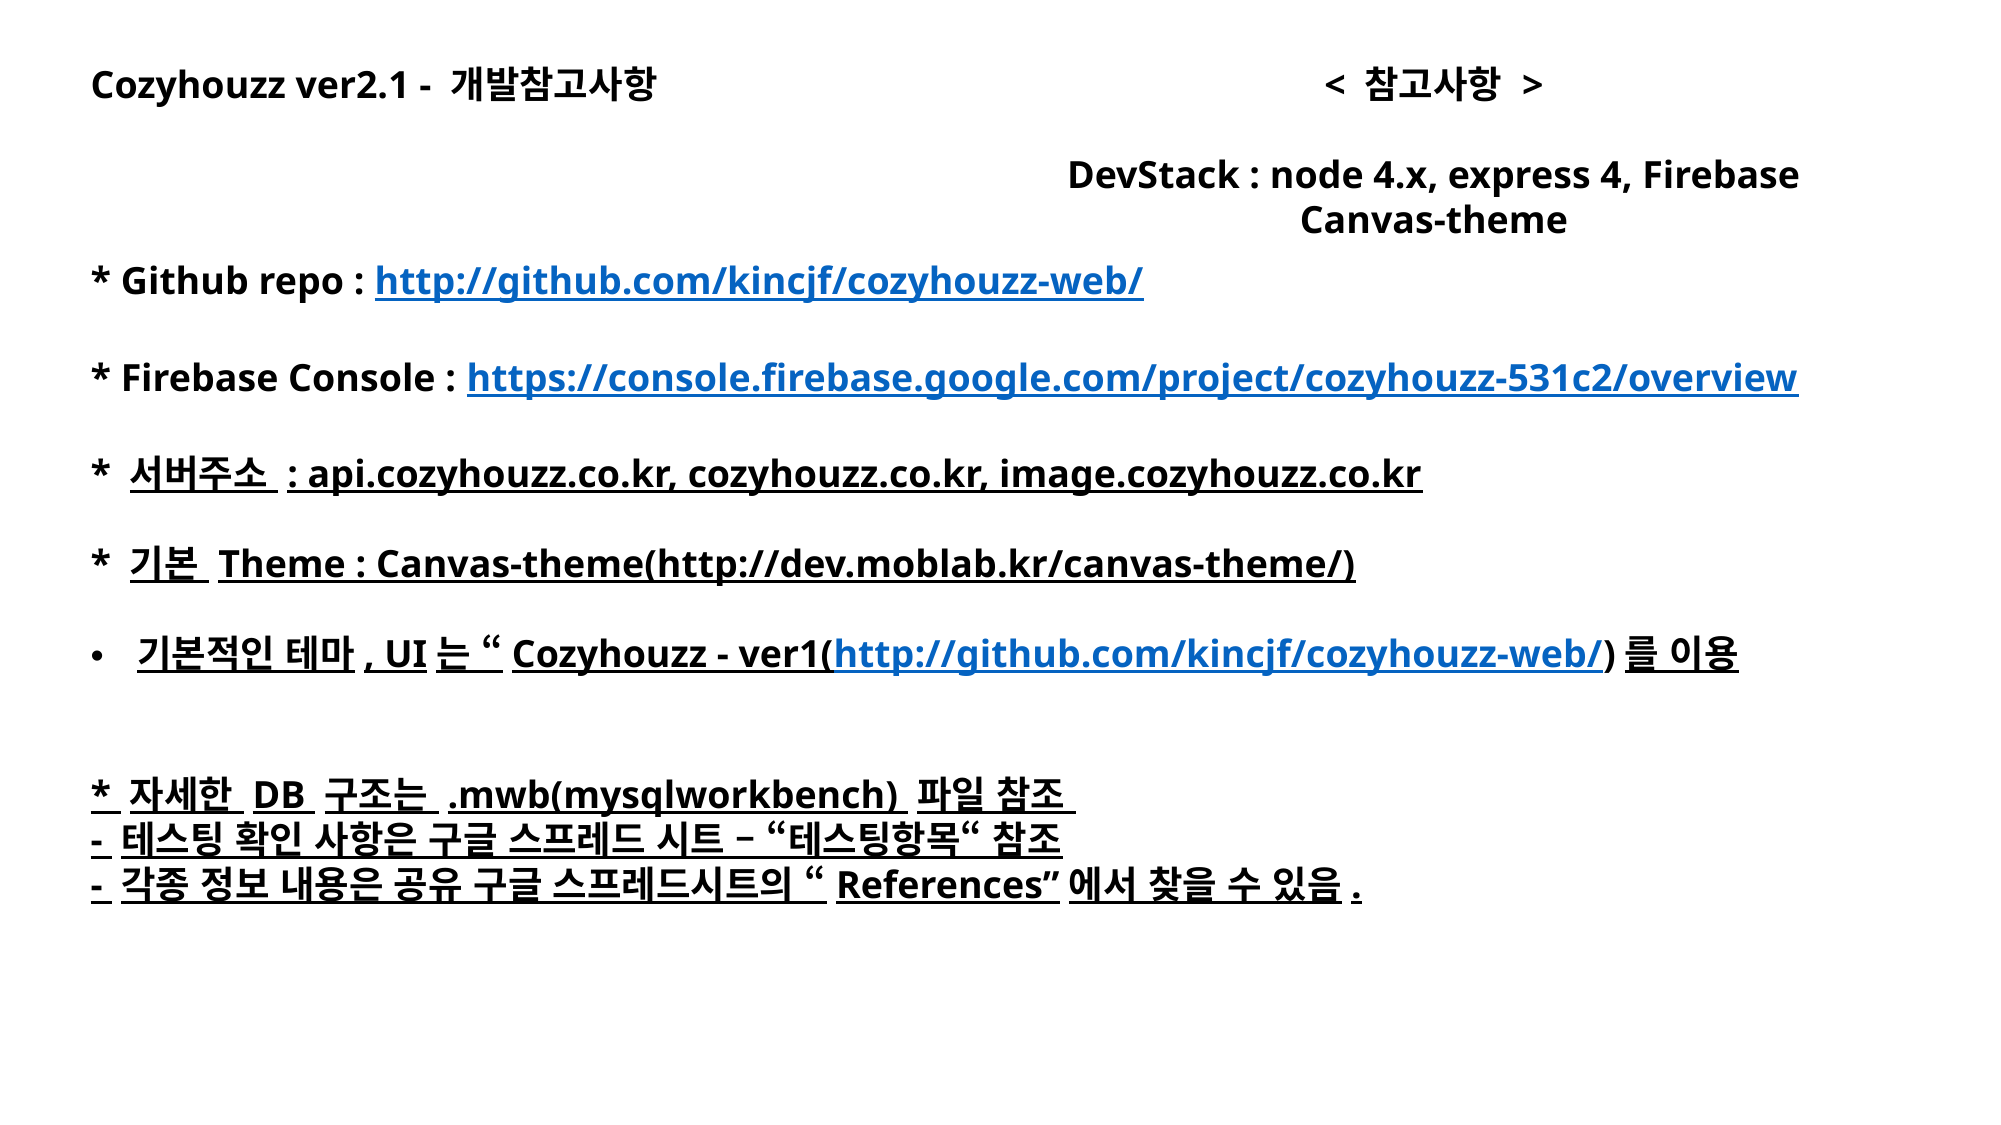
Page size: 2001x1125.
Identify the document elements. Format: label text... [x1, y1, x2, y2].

text_box < 참고사항 > DevStack : node 4.x, express 4, Firebase Canvas-theme [979, 53, 1889, 249]
text_box Cozyhouzz ver2.1 - 개발참고사항 [75, 53, 861, 114]
text_box * Github repo : http://github.com/kincjf/cozyhouzz-web/ * Firebase Console : https://console.firebase.google.com/project/cozyhouzz-531c2/overview * 서버주소 : api.cozyhouzz.co.kr, cozyhouzz.co.kr, image.cozyhouzz.co.kr * 기본 Theme : Canvas-theme(http://dev.moblab.kr/canvas-theme/) 기본적인 테마, UI는 “Cozyhouzz - ver1(http://github.com/kincjf/cozyhouzz-web/)를 이용 * 자세한 DB 구조는 .mwb(mysqlworkbench) 파일 참조 - 테스팅 확인 사항은 구글 스프레드 시트 – “테스팅항목“ 참조 - 각종 정보 내용은 공유 구글 스프레드시트의 “References”에서 찾을 수 있음. [75, 250, 1818, 913]
